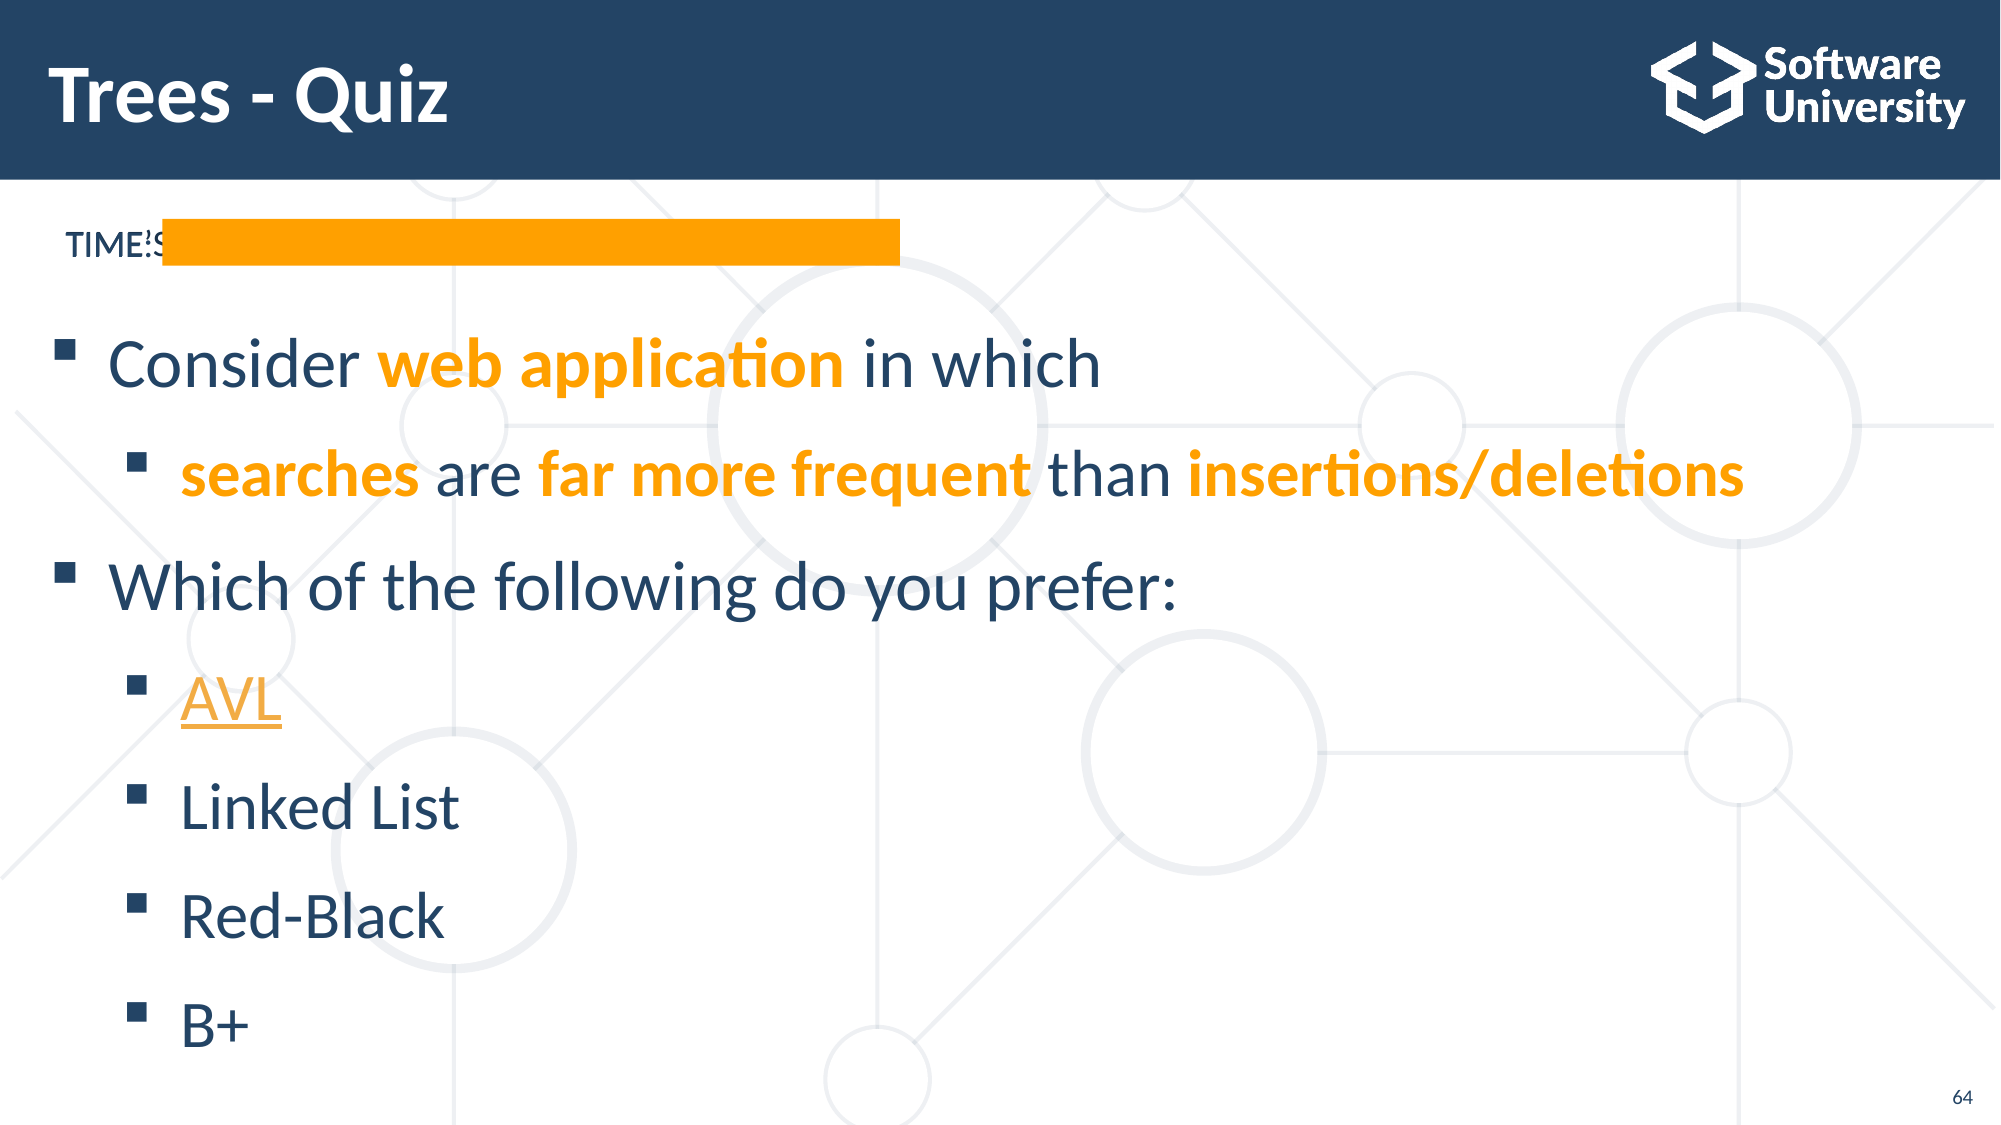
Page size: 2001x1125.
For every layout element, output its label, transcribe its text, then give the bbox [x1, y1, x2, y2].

text_box [169, 217, 902, 268]
picture [1651, 41, 1966, 134]
title Trees - Quiz [31, 16, 1625, 162]
list Consider web application in which searches are far more frequent than insertions/deletions Which of the following do you prefer: AVL Linked List Red-Black B+ [31, 196, 1970, 1104]
text_box TIME: [50, 212, 169, 273]
slide_number 64 [1927, 1067, 1989, 1117]
